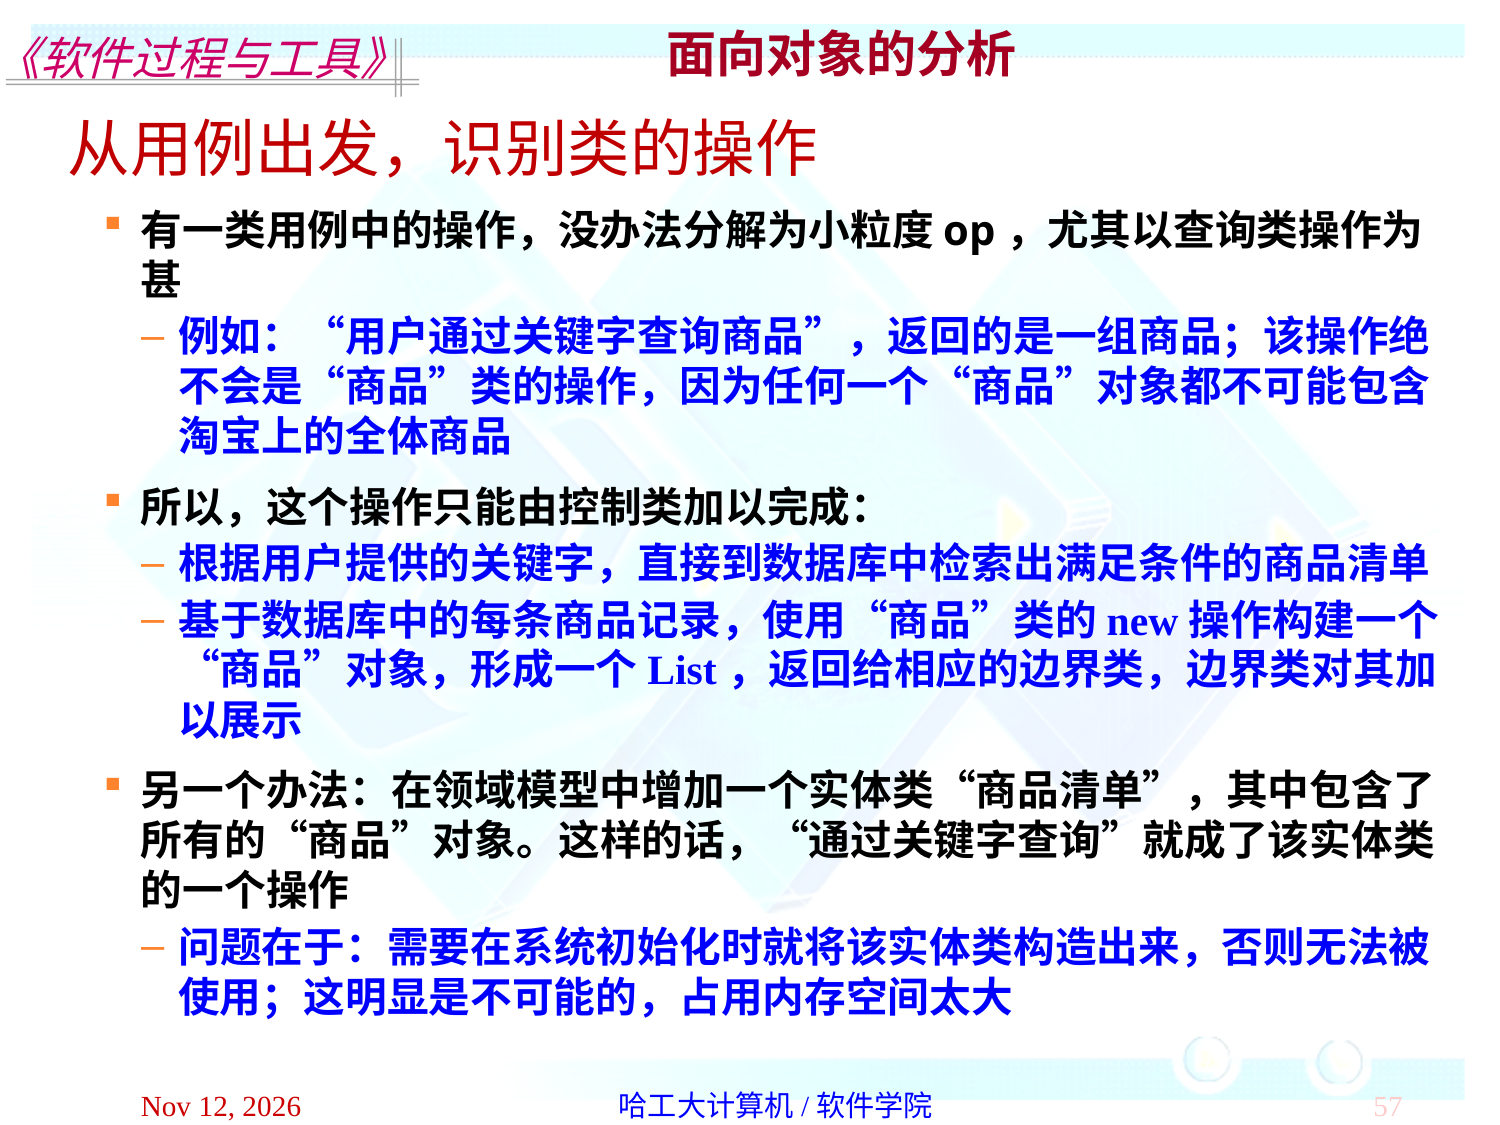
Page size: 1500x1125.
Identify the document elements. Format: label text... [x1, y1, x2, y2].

text_box 面向对象的分析 [389, 15, 1294, 90]
text_box 有一类用例中的操作，没办法分解为小粒度op，尤其以查询类操作为甚 例如：“用户通过关键字查询商品”，返回的是一组商品；该操作绝不会是“商品”类的操作，因为任何一个“商品”对象都不可能包含淘宝上的全体商品 所以，这个操作只能由控制类加以完成： 根据用户提供的关键字，直接到数据库中检索出满足条件的商品清单 基于数据库中的每条商品记录，使用“商品”类的new操作构建一个“商品”对象，形成一个List，返回给相应的边界类，边界类对其加以展示 另一个办法：在领域模型中增加一个实体类“商品清单”，其中包含了所有的“商品”对象。这样的话，“通过关键字查询”就成了该实体类的一个操作 问题在于：需要在系统初始化时就将该实体类构造出来，否则无法被使用；这明显是不可能的，占用内存空间太大 [88, 196, 1471, 1035]
text_box 从用例出发，识别类的操作 [53, 101, 1447, 209]
